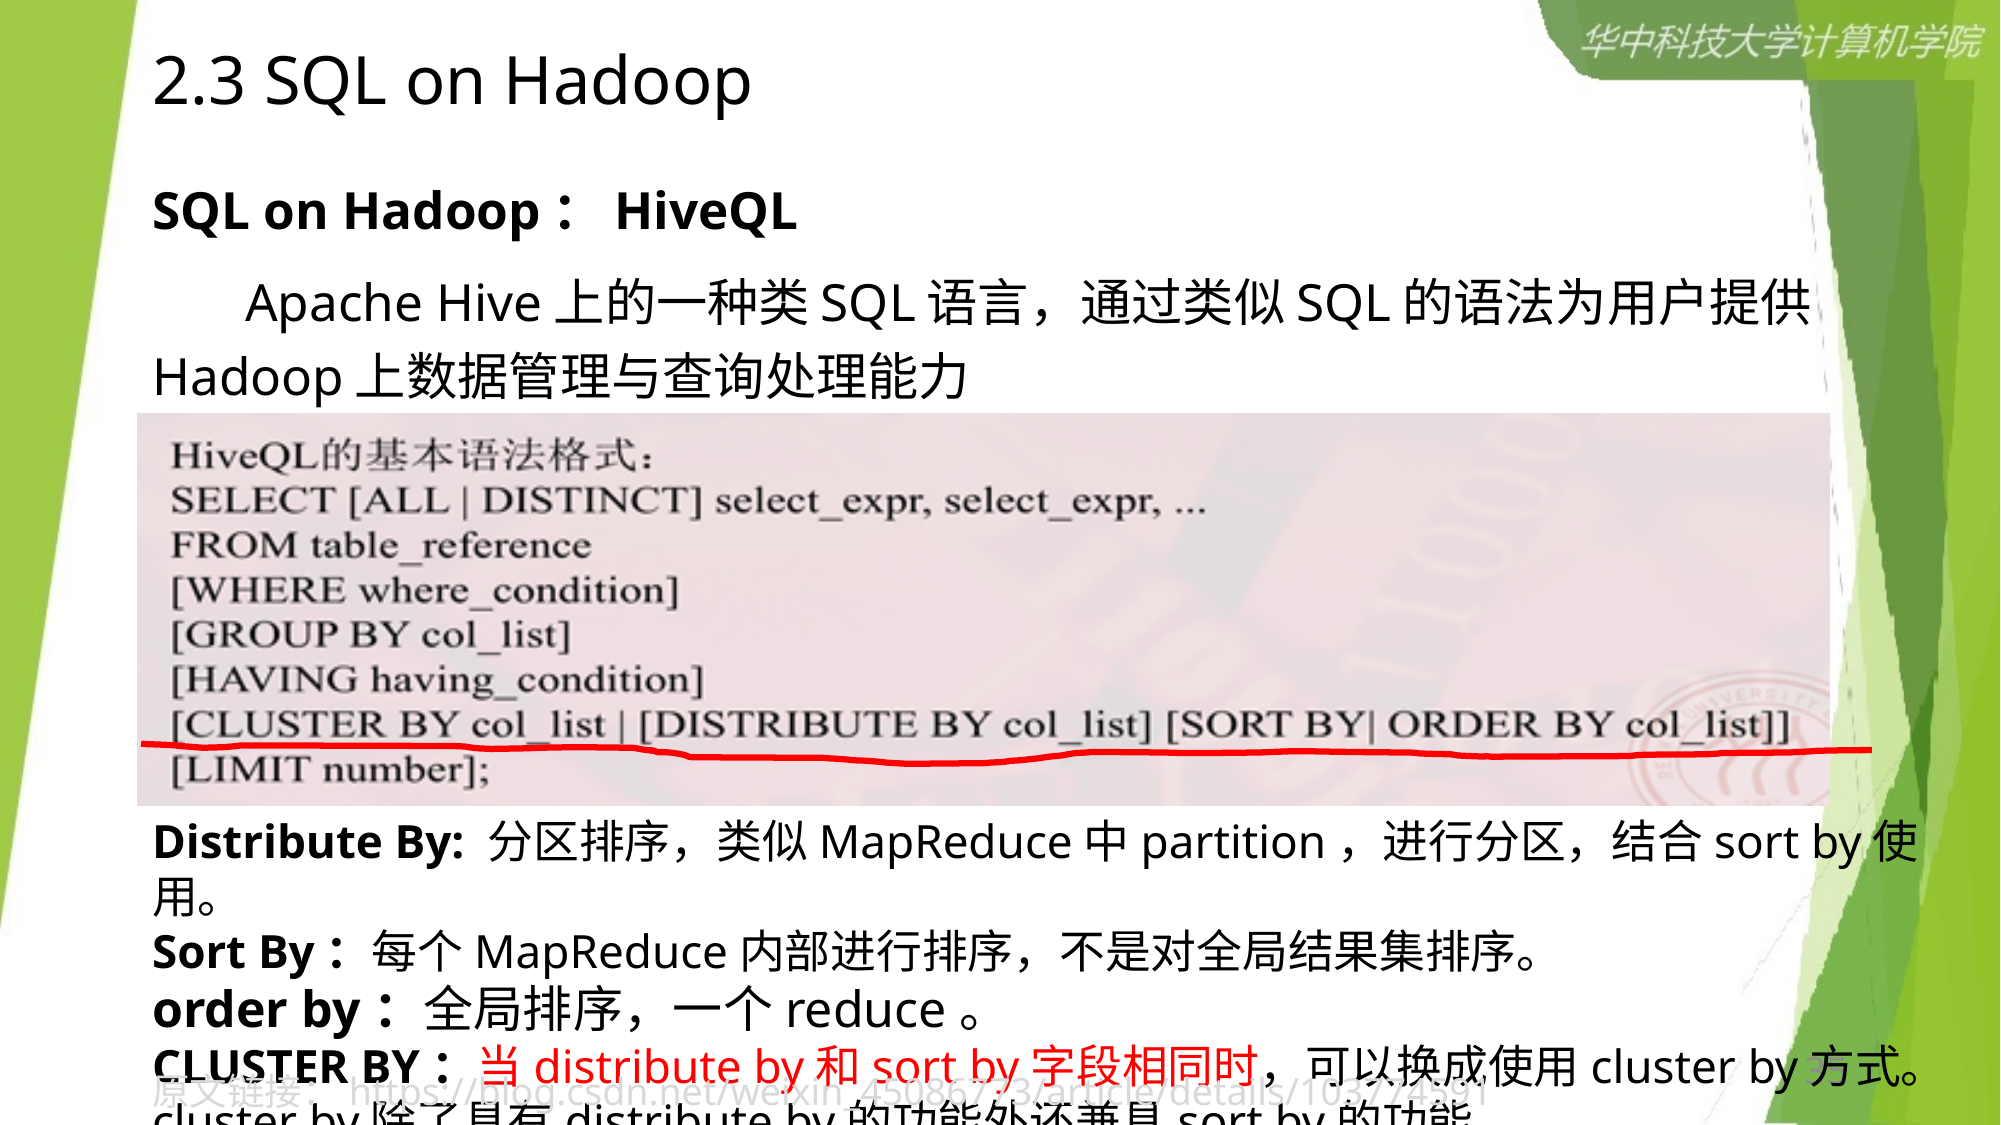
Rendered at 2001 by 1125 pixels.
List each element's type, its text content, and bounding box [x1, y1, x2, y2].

text_box 原文链接：https://blog.csdn.net/weixin_45086773/article/details/103774591 [137, 1060, 1623, 1121]
title 2.3 SQL on Hadoop [137, 7, 1863, 158]
picture [0, 0, 2001, 1125]
text_box Distribute By: 分区排序，类似MapReduce中partition，进行分区，结合sort by使用。 Sort By：每个MapReduce内部进行排序，不是对全局结果集排序。 order by：全局排序，一个reduce。 CLUSTER BY：当distribute by和sort by字段相同时，可以换成使用cluster by方式。cluster by除了具有distribute by的功能外还兼具sort by的功能。 [137, 805, 1958, 1125]
list SQL on Hadoop：HiveQL Apache Hive上的一种类SQL语言，通过类似SQL的语法为用户提供Hadoop上数据管理与查询处理能力 [137, 158, 1863, 414]
